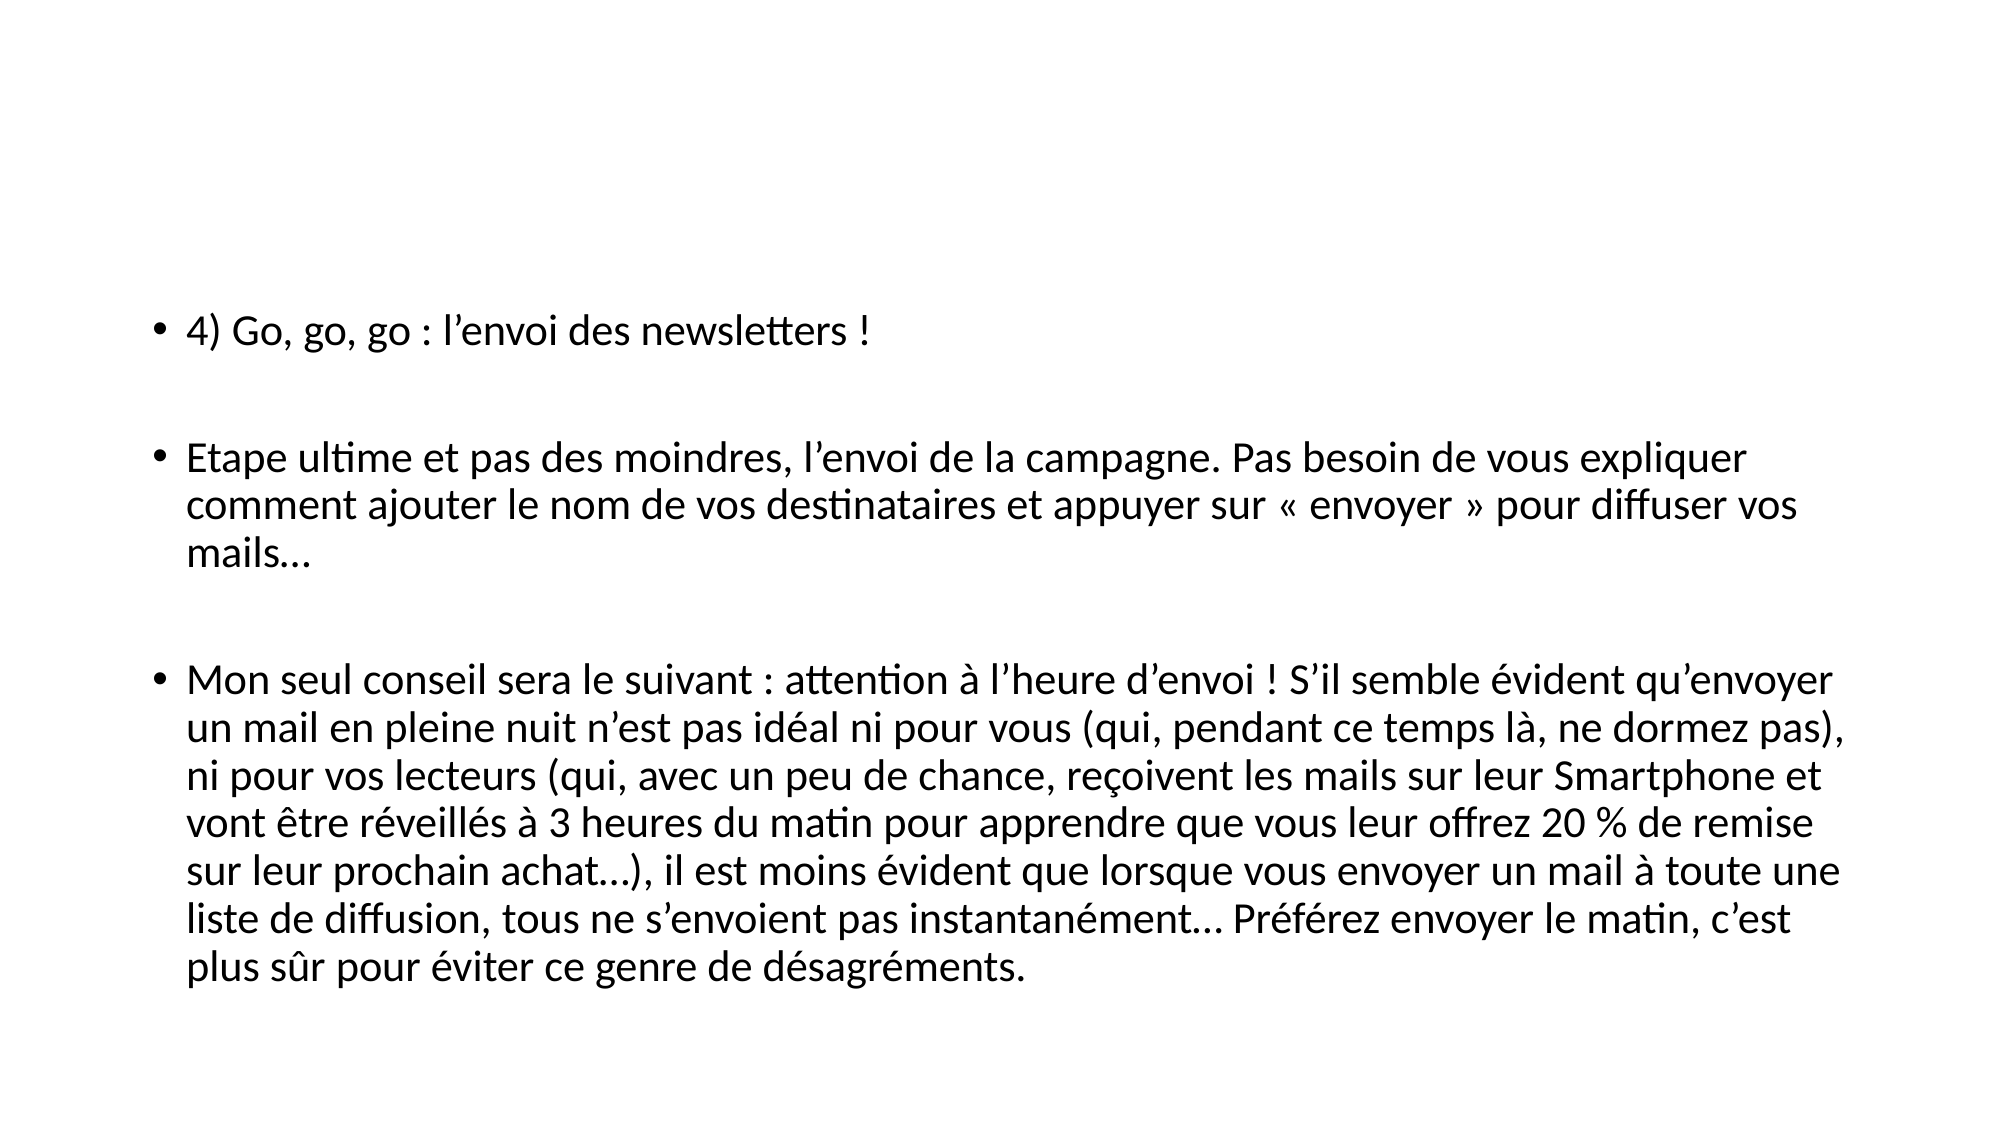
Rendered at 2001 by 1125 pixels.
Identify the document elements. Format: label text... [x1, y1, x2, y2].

list 4) Go, go, go : l’envoi des newsletters ! Etape ultime et pas des moindres, l’envoi de la campagne. Pas besoin de vous expliquer comment ajouter le nom de vos destinataires et appuyer sur « envoyer » pour diffuser vos mails… Mon seul conseil sera le suivant : attention à l’heure d’envoi ! S’il semble évident qu’envoyer un mail en pleine nuit n’est pas idéal ni pour vous (qui, pendant ce temps là, ne dormez pas), ni pour vos lecteurs (qui, avec un peu de chance, reçoivent les mails sur leur Smartphone et vont être réveillés à 3 heures du matin pour apprendre que vous leur offrez 20 % de remise sur leur prochain achat…), il est moins évident que lorsque vous envoyer un mail à toute une liste de diffusion, tous ne s’envoient pas instantanément… Préférez envoyer le matin, c’est plus sûr pour éviter ce genre de désagréments. [137, 299, 1863, 1014]
